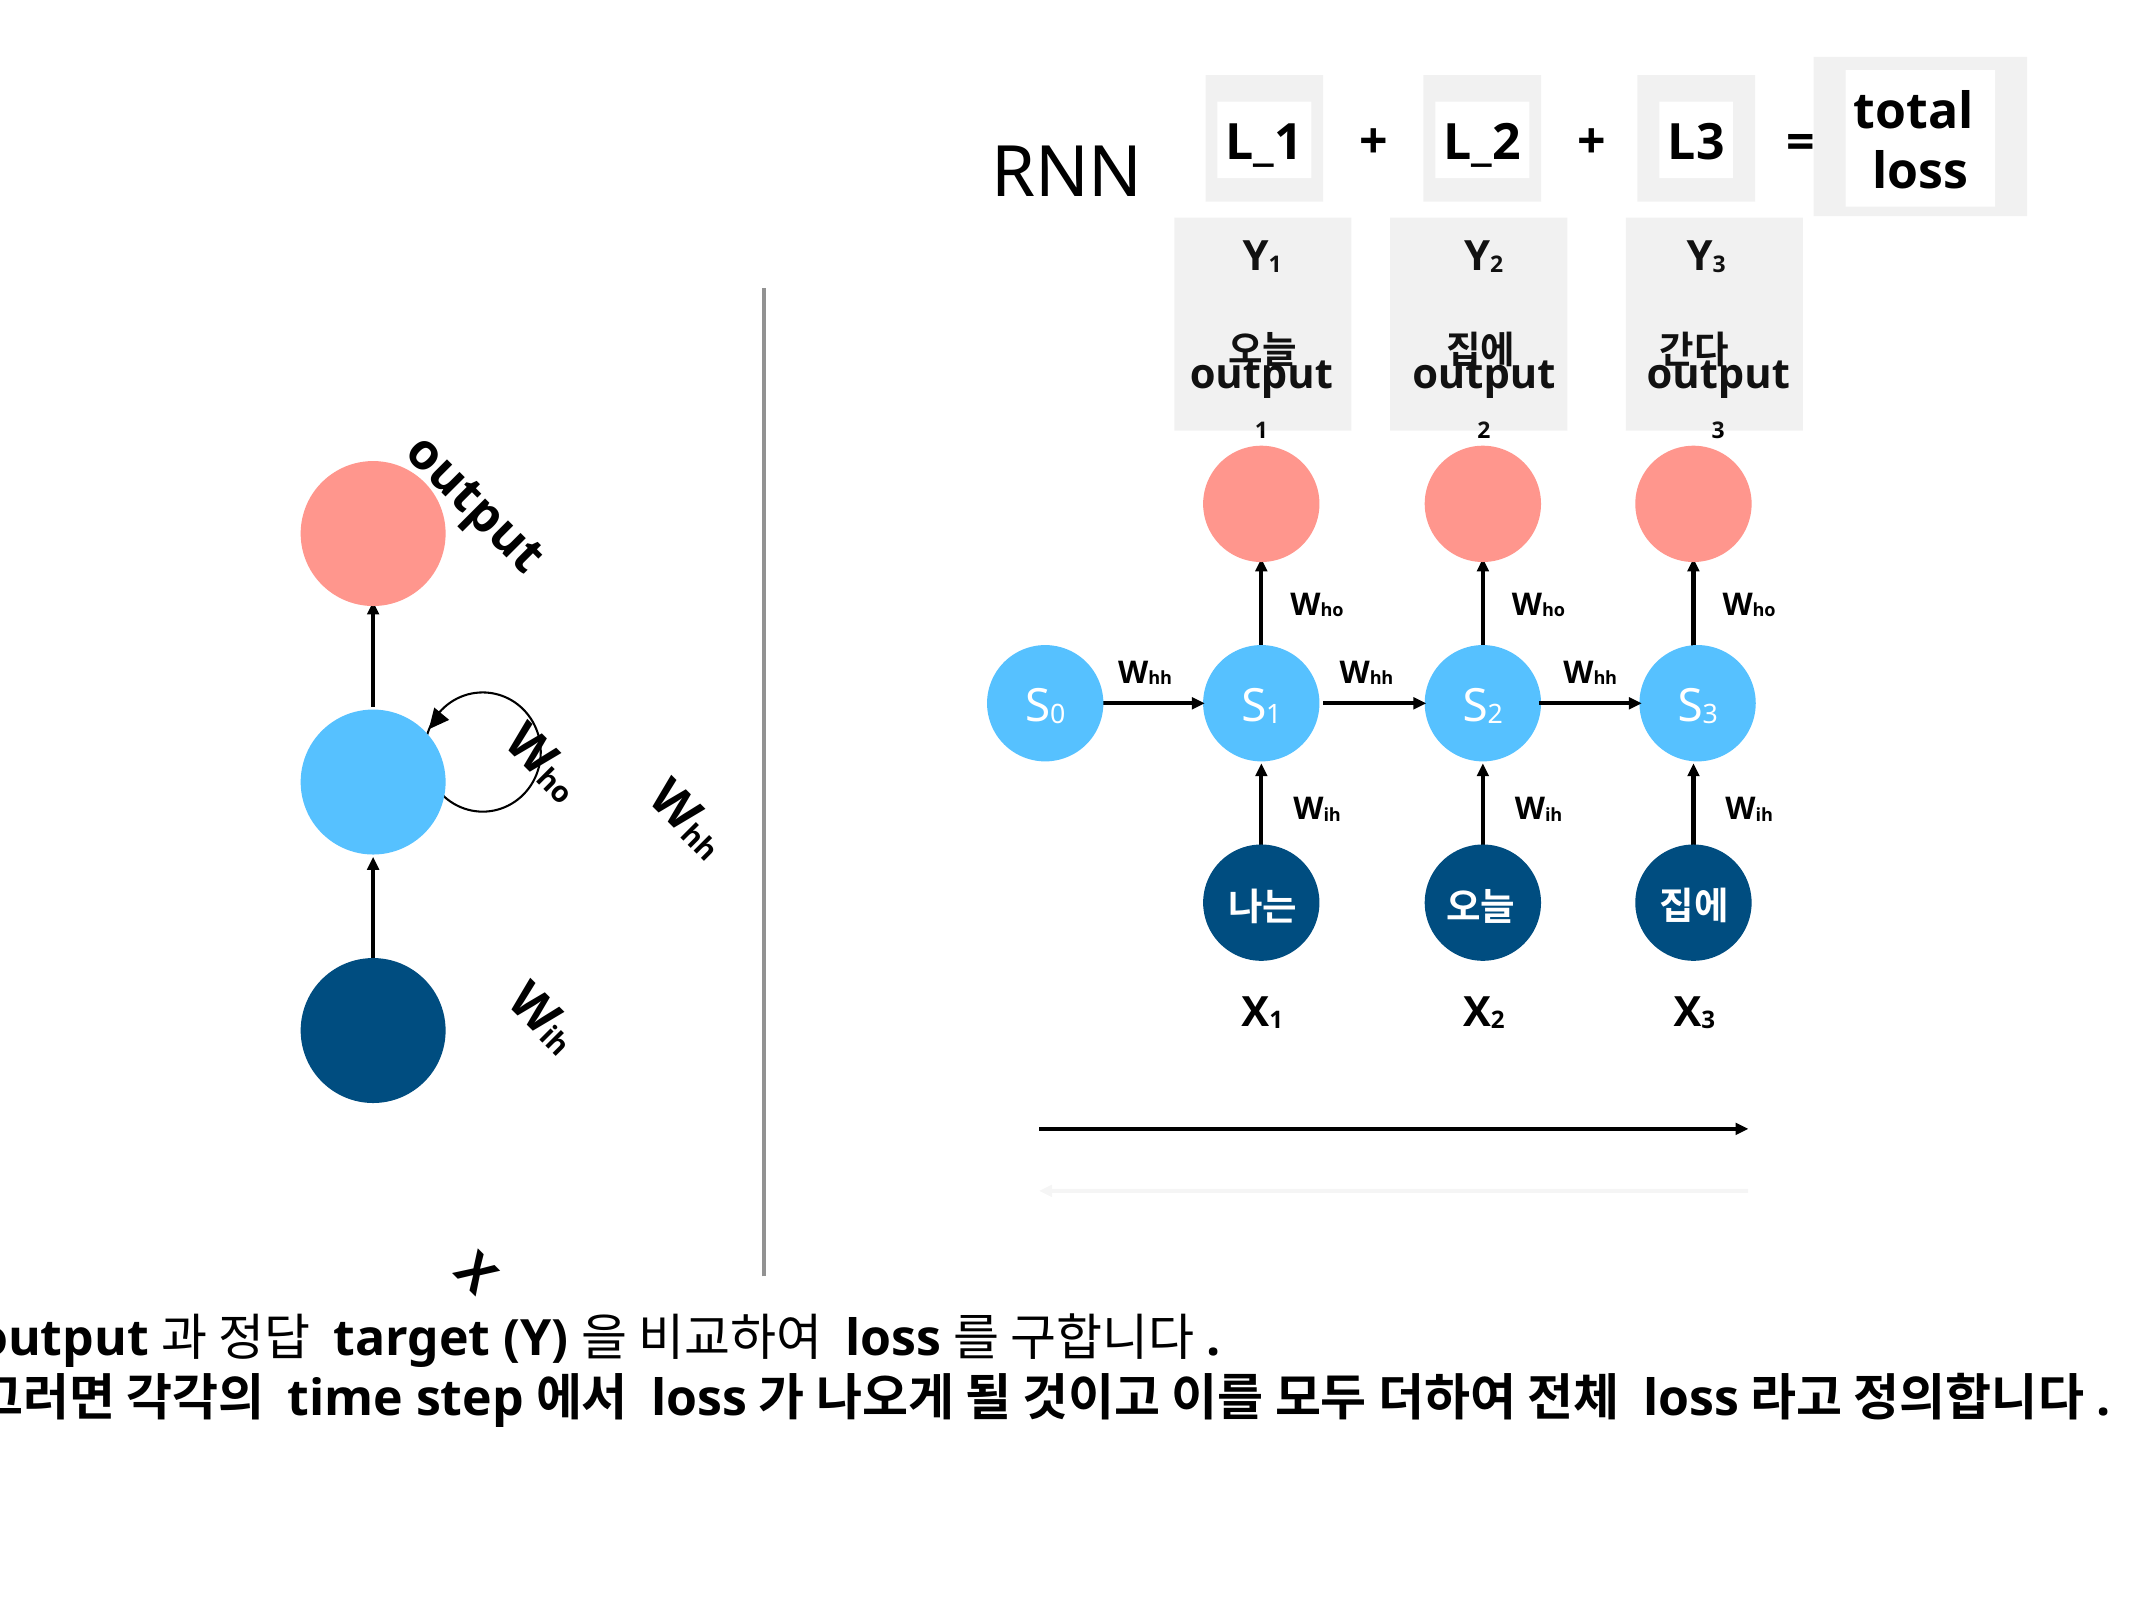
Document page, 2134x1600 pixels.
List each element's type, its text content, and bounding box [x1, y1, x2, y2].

text_box + [1568, 100, 1614, 177]
text_box = [1778, 101, 1813, 179]
text_box [1625, 217, 1803, 431]
text_box [1174, 217, 1352, 287]
text_box [1423, 75, 1542, 202]
text_box L_2 [1435, 101, 1530, 179]
text_box output과 정답 target (Y)을 비교하여 loss를 구합니다. 그러면 각각의 time step에서 loss가 나오게 될 것이고 이를 모두 더하여 전체 loss라고 정의합니다. [0, 1297, 2119, 1435]
text_box [1813, 56, 2028, 217]
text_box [300, 287, 1801, 1376]
text_box [1637, 75, 1756, 202]
text_box [1390, 217, 1568, 287]
text_box L_1 [1217, 101, 1312, 179]
text_box + [1350, 100, 1397, 177]
list RNN [645, 117, 1489, 219]
text_box total loss [1845, 70, 1996, 207]
text_box L3 [1659, 101, 1733, 179]
text_box [1205, 75, 1324, 202]
